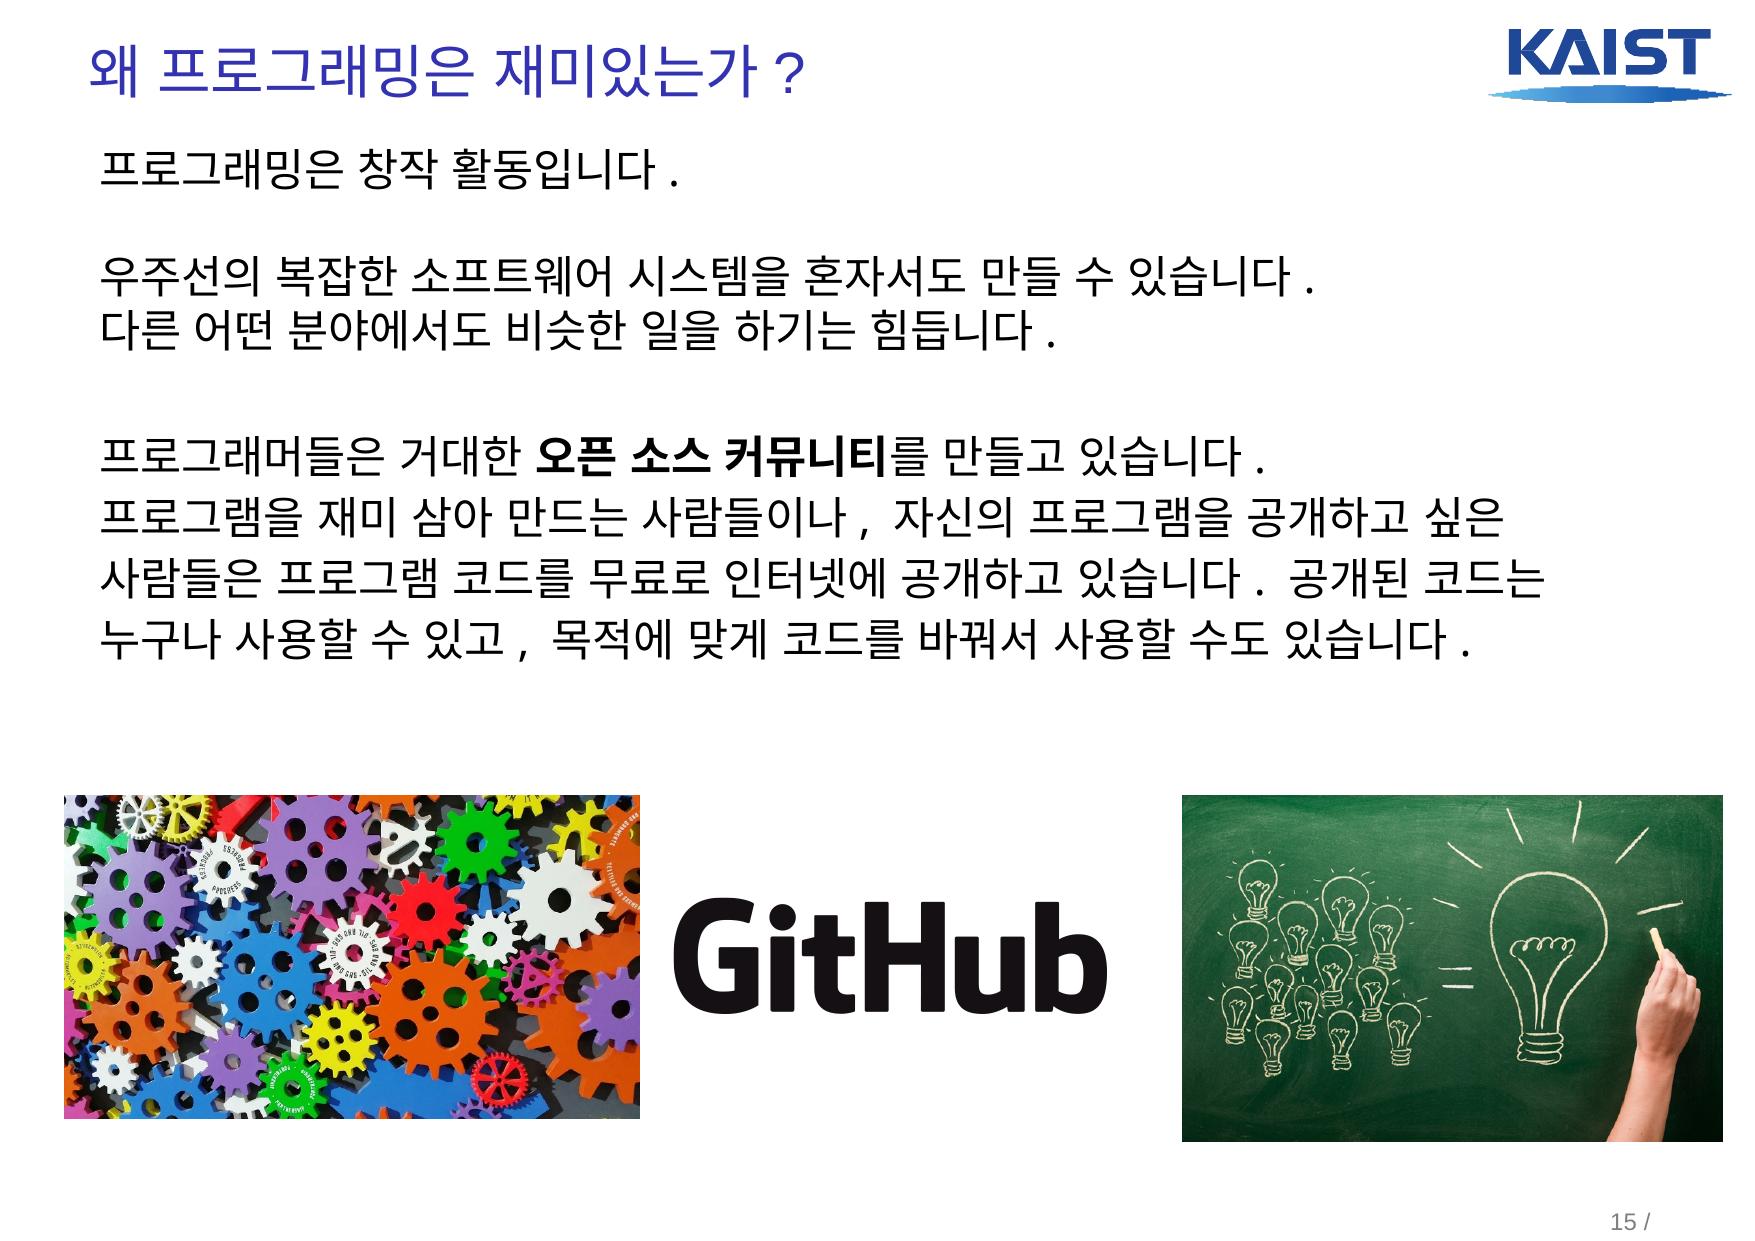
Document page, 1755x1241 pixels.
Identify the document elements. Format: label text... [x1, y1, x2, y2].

picture [64, 795, 1141, 1120]
text_box [1683, 39, 1696, 75]
text_box [1624, 29, 1668, 75]
picture [1182, 795, 1723, 1142]
text_box 프로그래밍은 창작 활동입니다. 우주선의 복잡한 소프트웨어 시스템을 혼자서도 만들 수 있습니다. 다른 어떤 분야에서도 비슷한 일을 하기는 힘듭니다. 프로그래머들은 거대한 오픈 소스 커뮤니티를 만들고 있습니다. 프로그램을 재미 삼아 만드는 사람들이나, 자신의 프로그램을 공개하고 싶은 사람들은 프로그램 코드를 무료로 인터넷에 공개하고 있습니다. 공개된 코드는 누구나 사용할 수 있고, 목적에 맞게 코드를 바꿔서 사용할 수도 있습니다. [97, 141, 1669, 666]
text_box [1668, 29, 1711, 39]
text_box 15 / 24 [1608, 1205, 1682, 1241]
text_box [1480, 84, 1739, 103]
title 왜 프로그래밍은 재미있는가? [86, 35, 965, 243]
text_box [1603, 29, 1616, 75]
text_box [1508, 29, 1601, 75]
